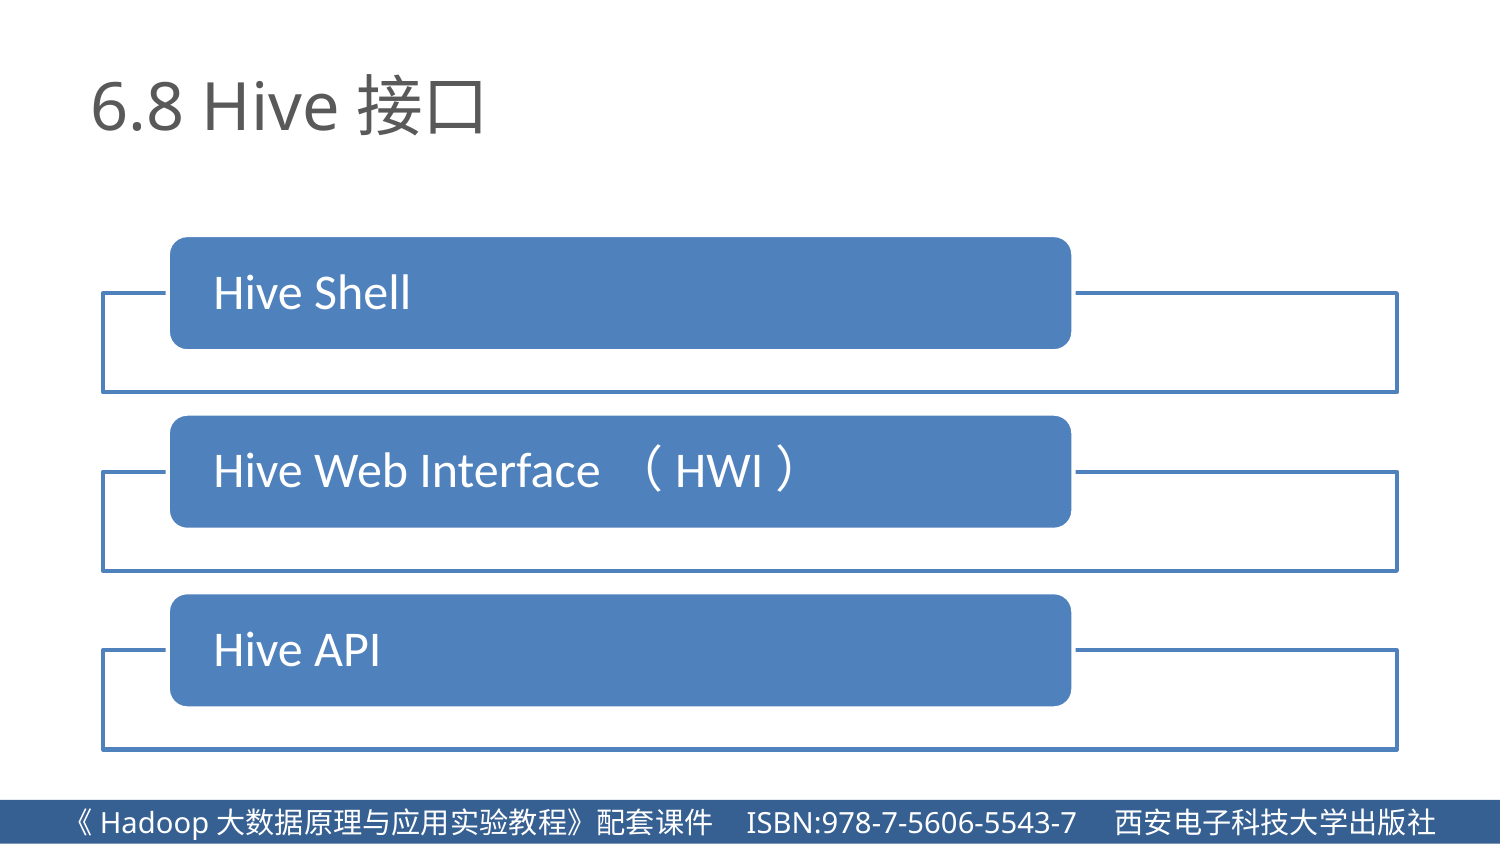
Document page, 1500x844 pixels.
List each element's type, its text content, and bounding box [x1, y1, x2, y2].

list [102, 224, 1398, 761]
title 6.8 Hive接口 [75, 33, 1425, 175]
